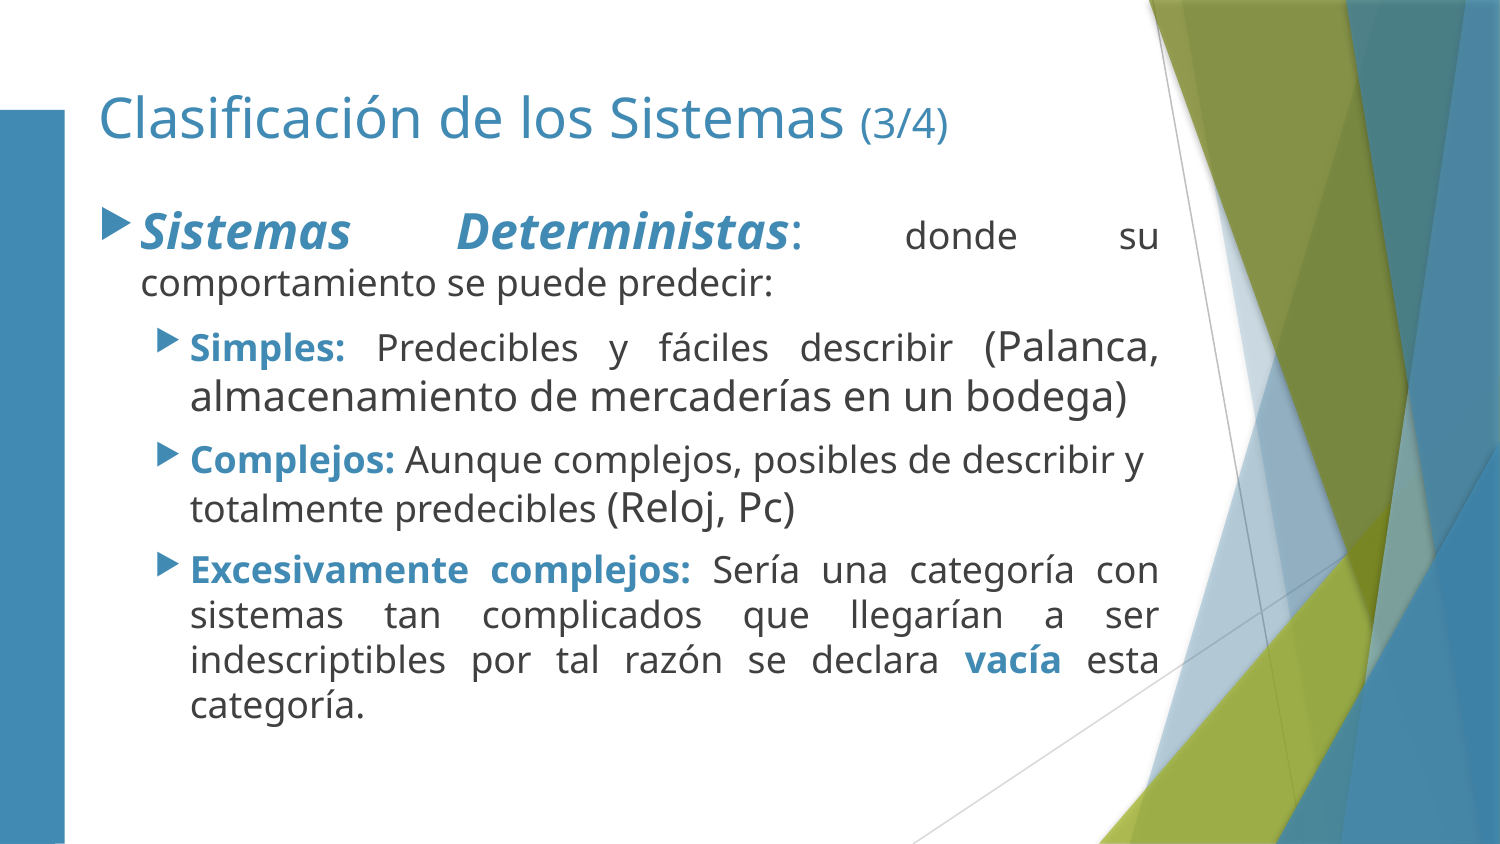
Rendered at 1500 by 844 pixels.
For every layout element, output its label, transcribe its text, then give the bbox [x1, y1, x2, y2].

title Clasificación de los Sistemas (3/4) [83, 75, 1141, 172]
list Sistemas Deterministas: donde su comportamiento se puede predecir: Simples: Predecibles y fáciles describir (Palanca, almacenamiento de mercaderías en un bodega) Complejos: Aunque complejos, posibles de describir y totalmente predecibles (Reloj, Pc) Excesivamente complejos: Sería una categoría con sistemas tan complicados que llegarían a ser indescriptibles por tal razón se declara vacía esta categoría. [83, 191, 1176, 747]
